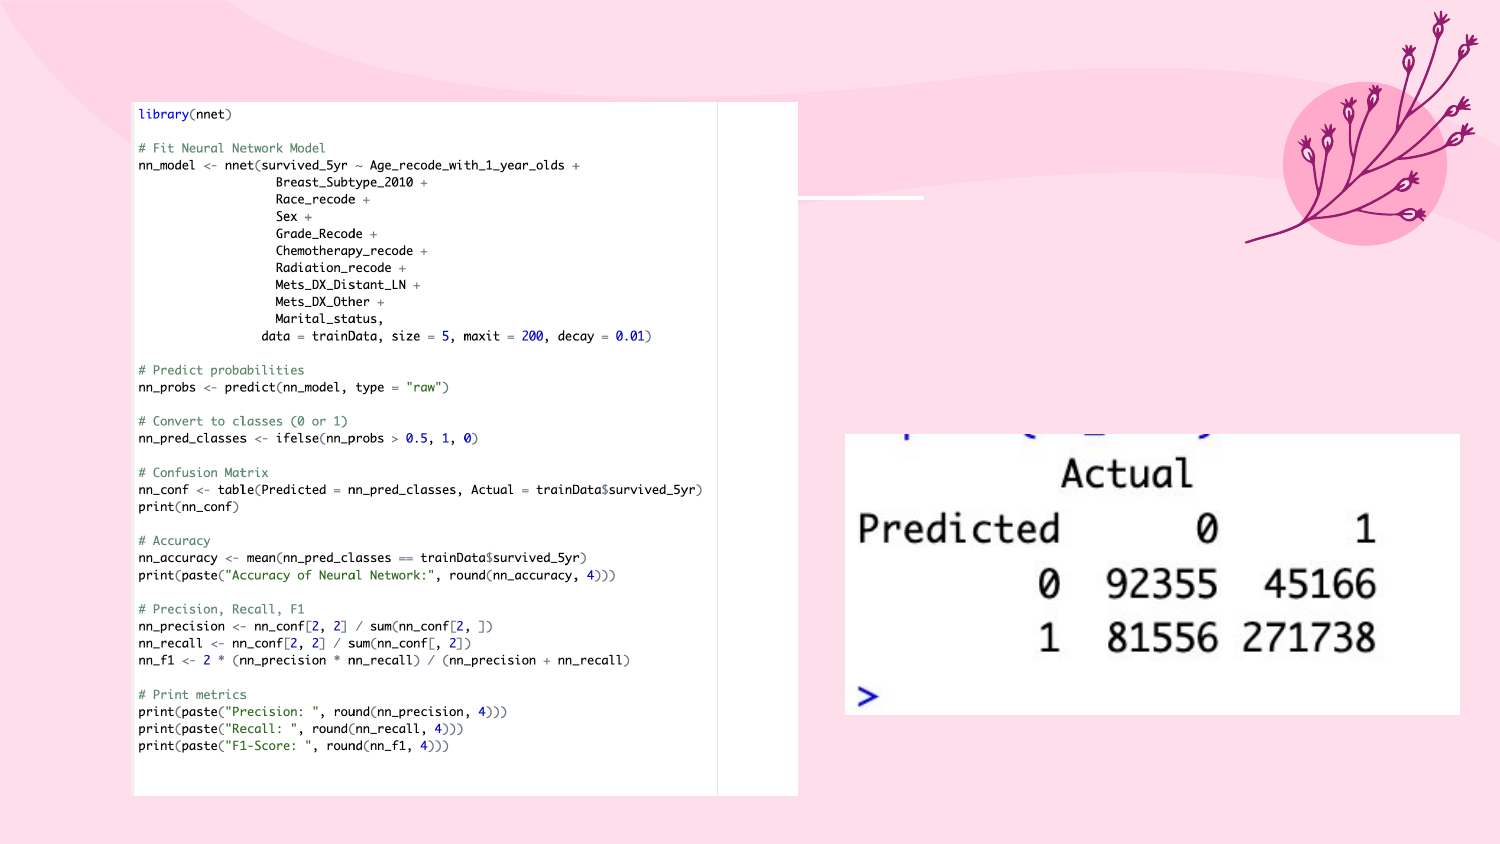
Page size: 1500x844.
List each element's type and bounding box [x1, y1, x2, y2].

title [118, 89, 1214, 210]
picture [131, 102, 798, 797]
picture [845, 434, 1460, 715]
text_box [1219, 0, 1500, 323]
